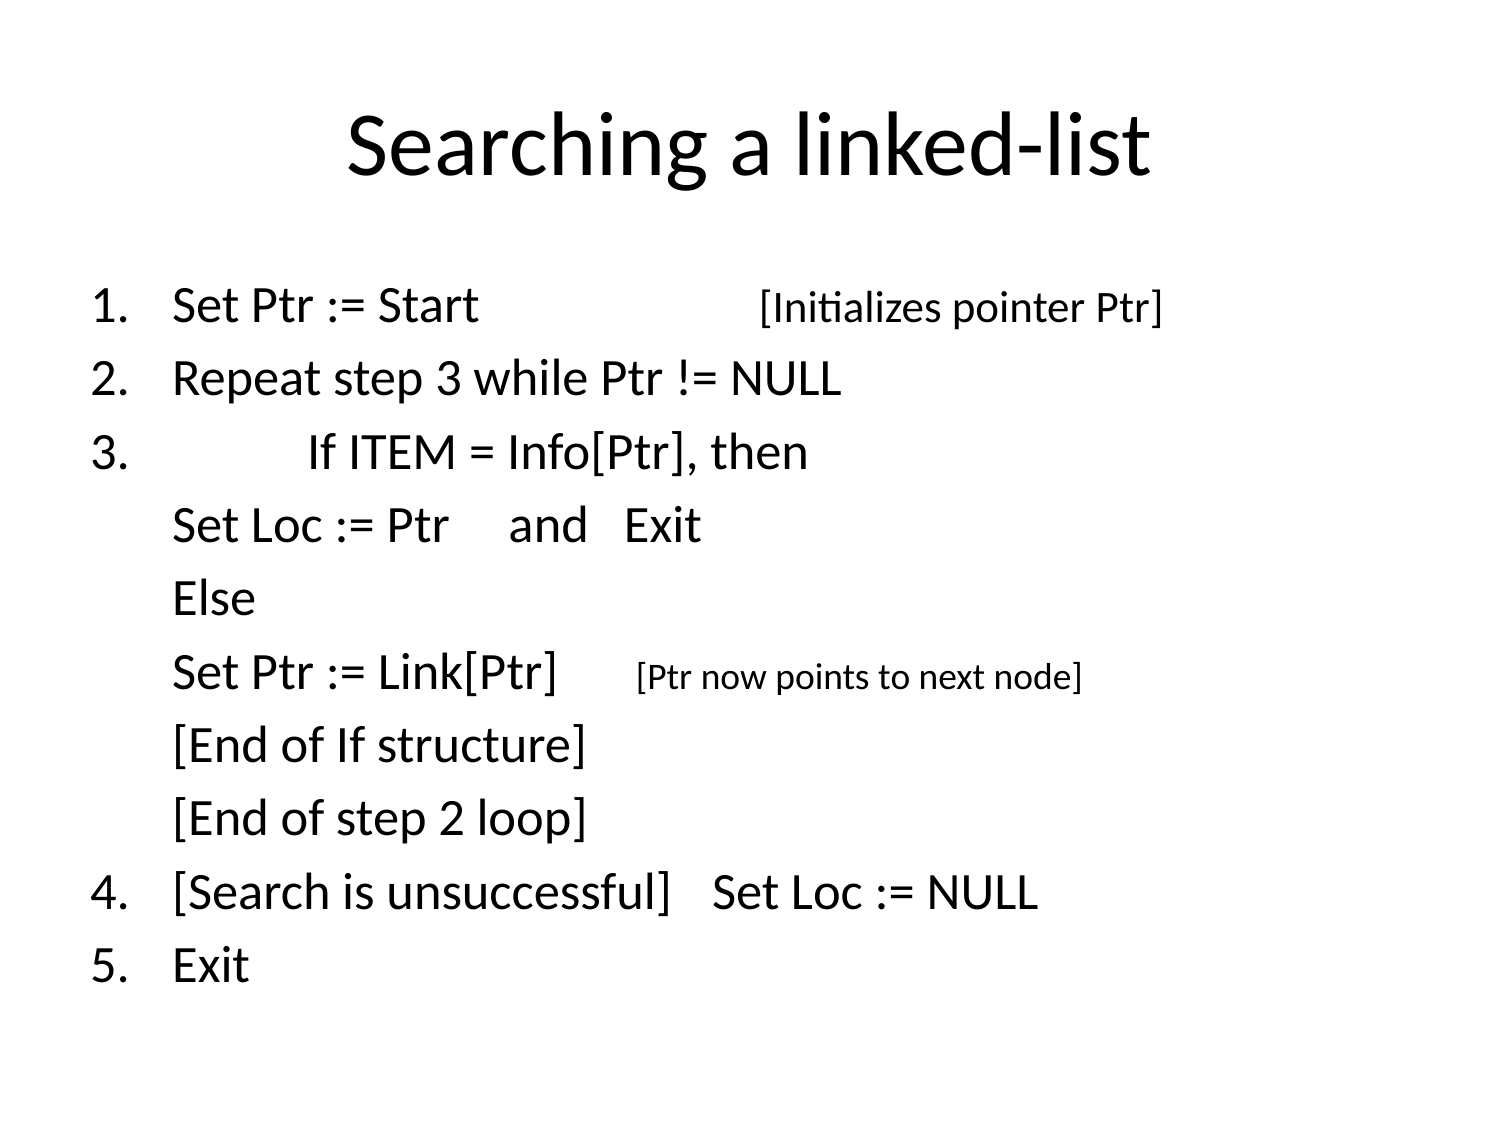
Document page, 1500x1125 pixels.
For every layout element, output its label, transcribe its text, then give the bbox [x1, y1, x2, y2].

title Searching a linked-list [75, 45, 1425, 233]
list Set Ptr := Start [Initializes pointer Ptr] Repeat step 3 while Ptr != NULL If ITEM = Info[Ptr], then Set Loc := Ptr and Exit Else Set Ptr := Link[Ptr] [Ptr now points to next node] [End of If structure] [End of step 2 loop] [Search is unsuccessful] Set Loc := NULL Exit [75, 262, 1425, 1005]
